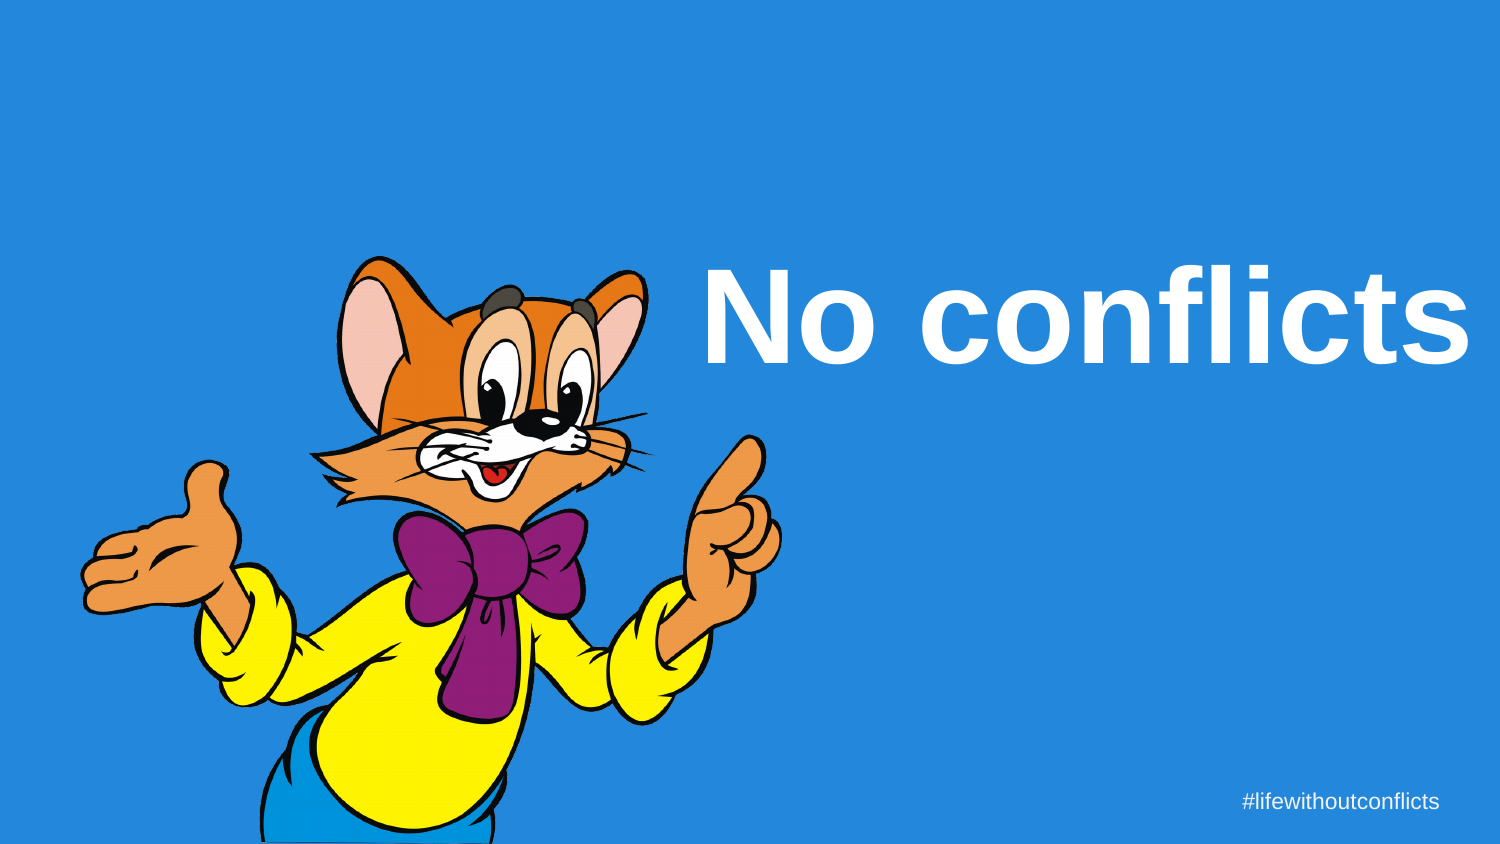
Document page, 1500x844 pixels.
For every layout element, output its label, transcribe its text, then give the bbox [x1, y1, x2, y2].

title No conflicts [684, 245, 1493, 406]
picture [79, 256, 782, 844]
text_box #lifewithoutconflicts [1227, 783, 1478, 818]
